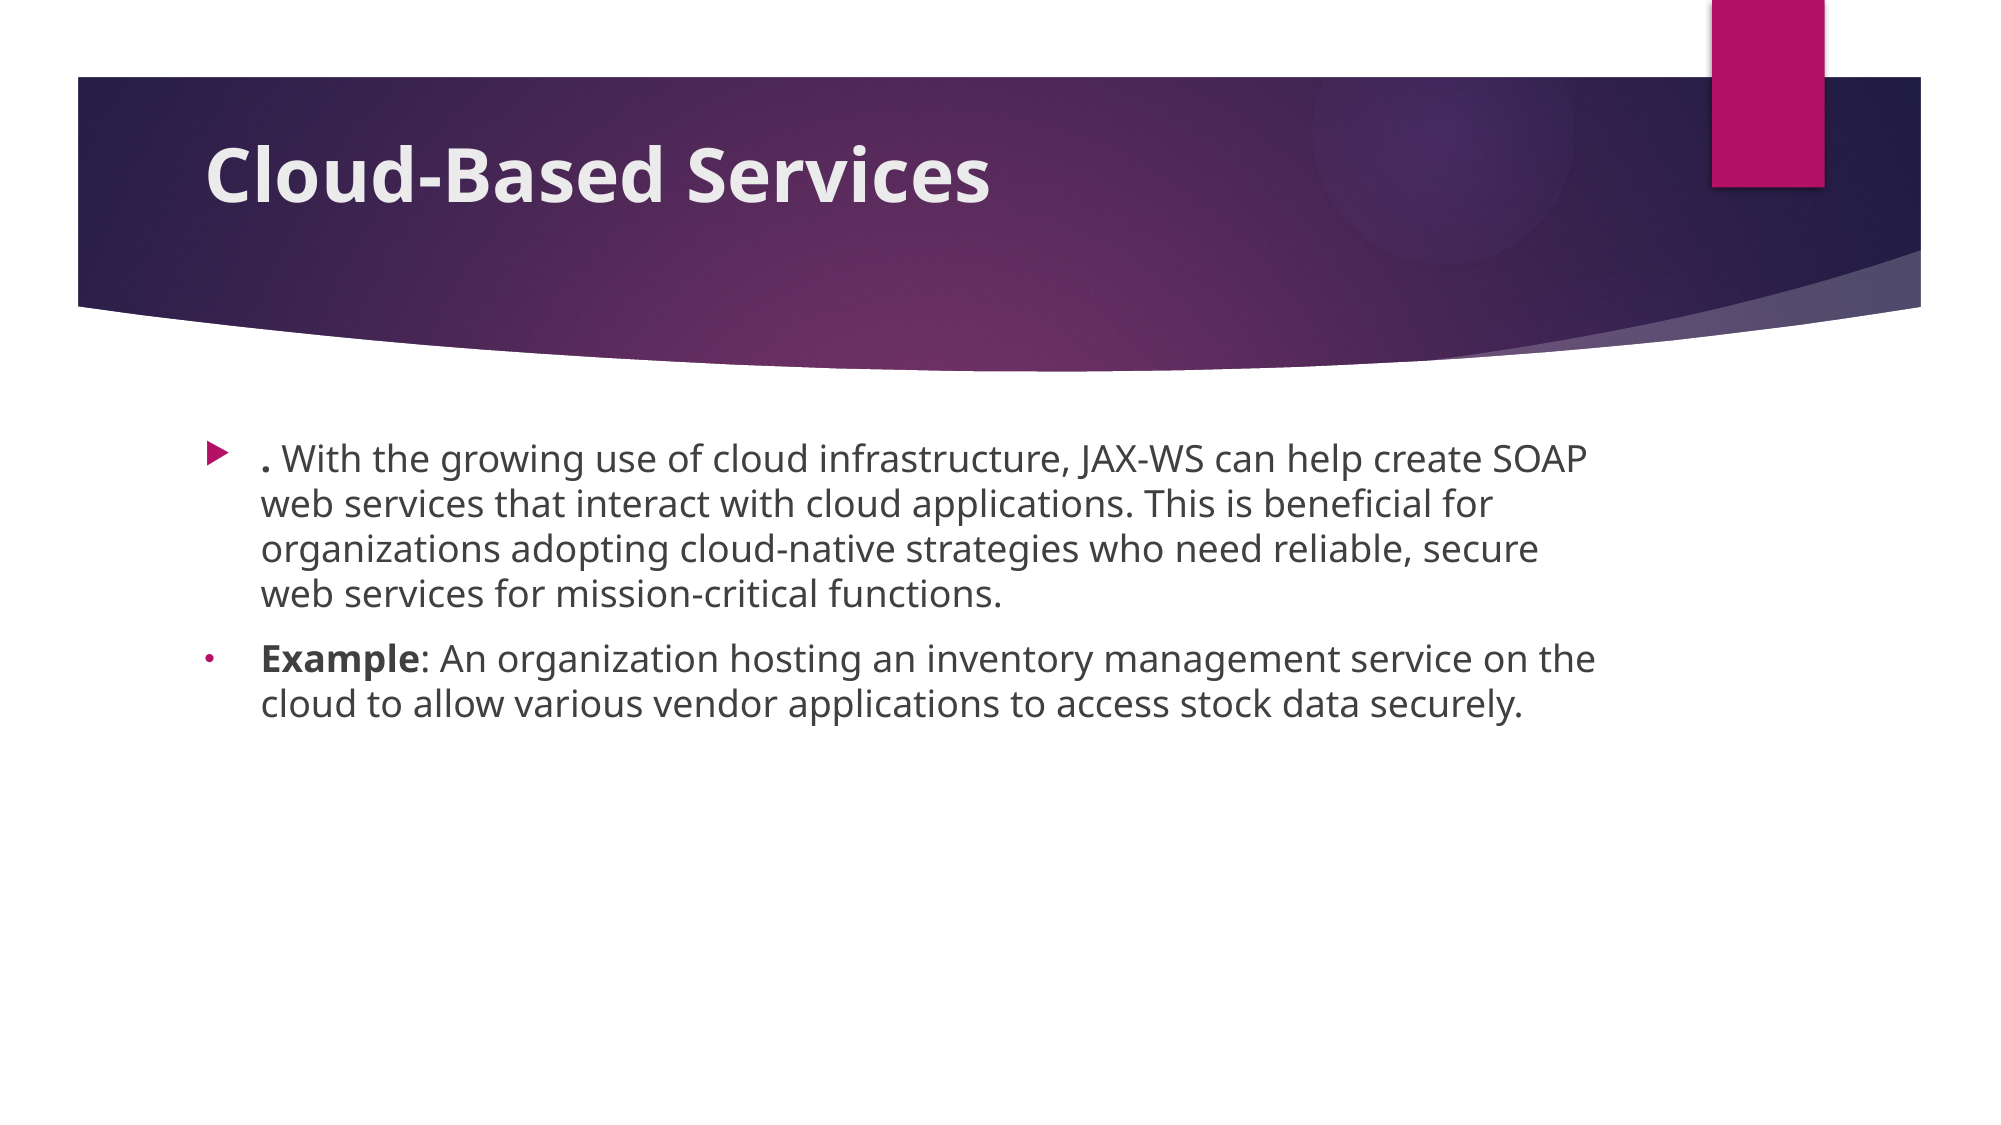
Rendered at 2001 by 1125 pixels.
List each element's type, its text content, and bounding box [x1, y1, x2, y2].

title Cloud-Based Services [189, 159, 1627, 276]
list . With the growing use of cloud infrastructure, JAX-WS can help create SOAP web services that interact with cloud applications. This is beneficial for organizations adopting cloud-native strategies who need reliable, secure web services for mission-critical functions. Example: An organization hosting an inventory management service on the cloud to allow various vendor applications to access stock data securely. [189, 427, 1638, 988]
